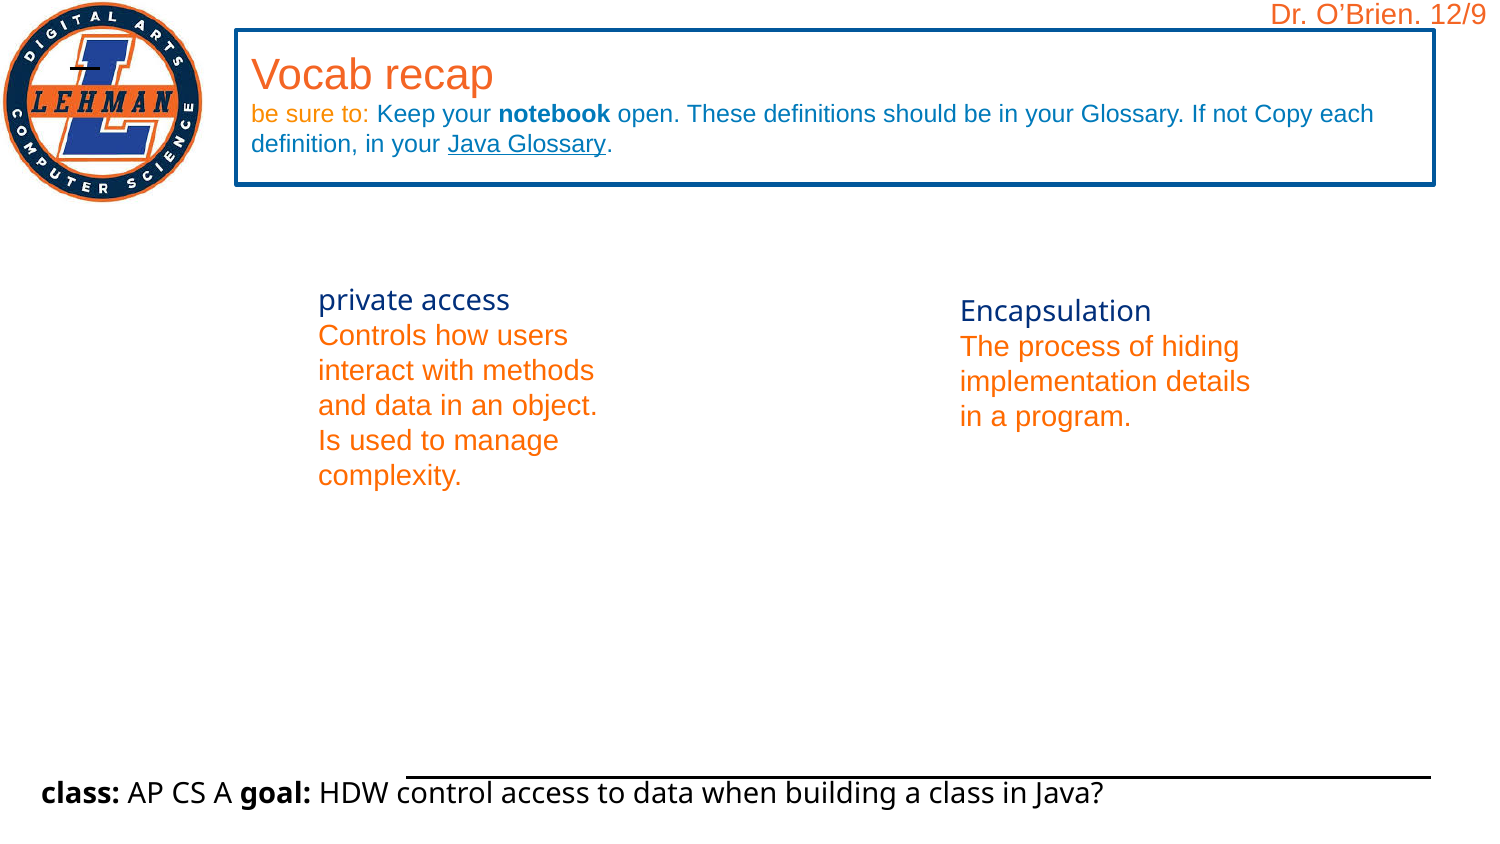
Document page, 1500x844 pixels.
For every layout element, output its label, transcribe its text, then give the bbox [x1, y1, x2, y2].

text_box Encapsulation The process of hiding implementation details in a program. [959, 292, 1277, 468]
picture [0, 0, 204, 204]
title Vocab recap be sure to: Keep your notebook open. These definitions should be in your Glossary. If not Copy each definition, in your Java Glossary. [235, 29, 1435, 185]
text_box private access Controls how users interact with methods and data in an object. Is used to manage complexity. [318, 281, 635, 526]
